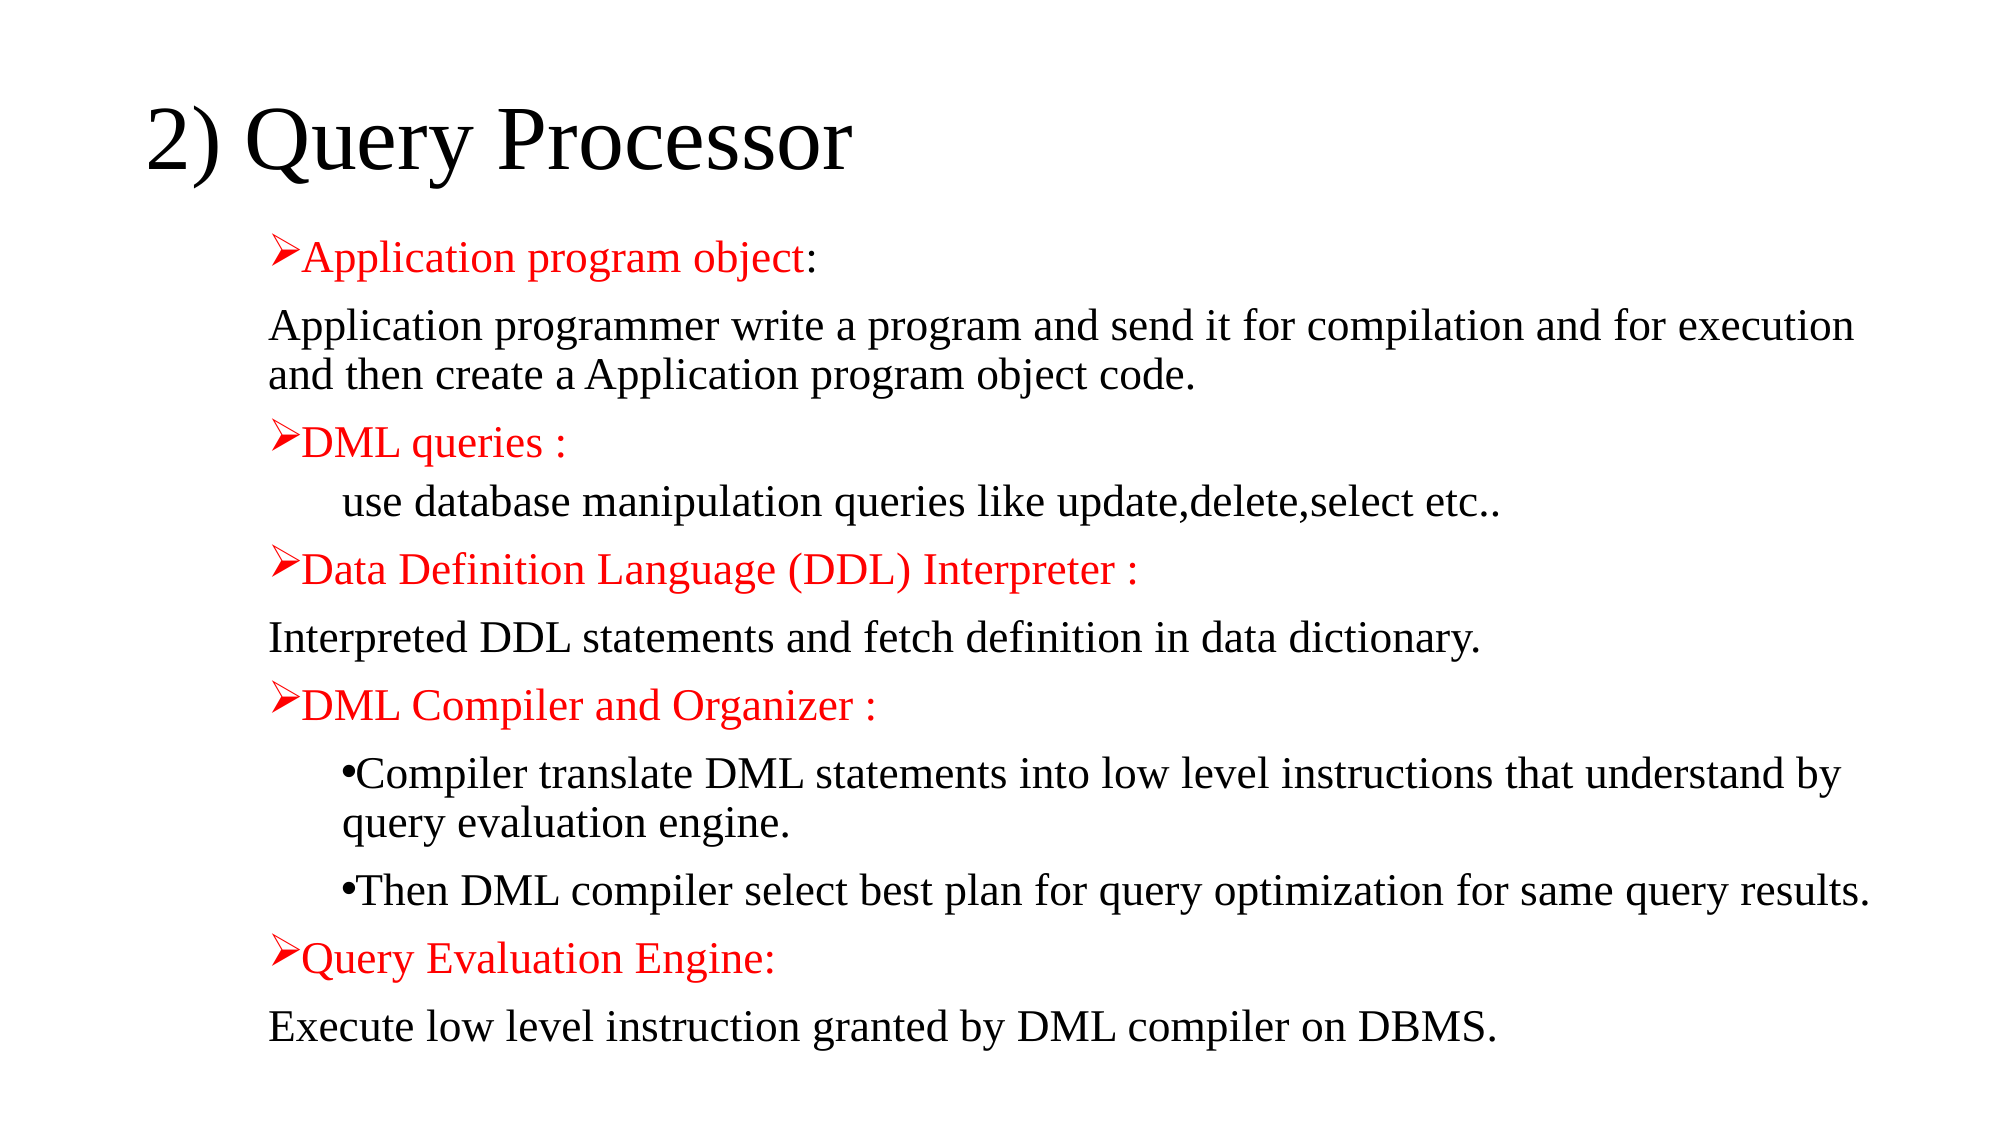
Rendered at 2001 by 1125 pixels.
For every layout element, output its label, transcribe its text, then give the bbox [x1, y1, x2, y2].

title 2) Query Processor [130, 31, 1856, 249]
list Application program object: Application programmer write a program and send it for compilation and for execution and then create a Application program object code. DML queries : use database manipulation queries like update,delete,select etc.. Data Definition Language (DDL) Interpreter : Interpreted DDL statements and fetch definition in data dictionary. DML Compiler and Organizer : Compiler translate DML statements into low level instructions that understand by query evaluation engine. Then DML compiler select best plan for query optimization for same query results. Query Evaluation Engine: Execute low level instruction granted by DML compiler on DBMS. [137, 225, 1920, 1071]
